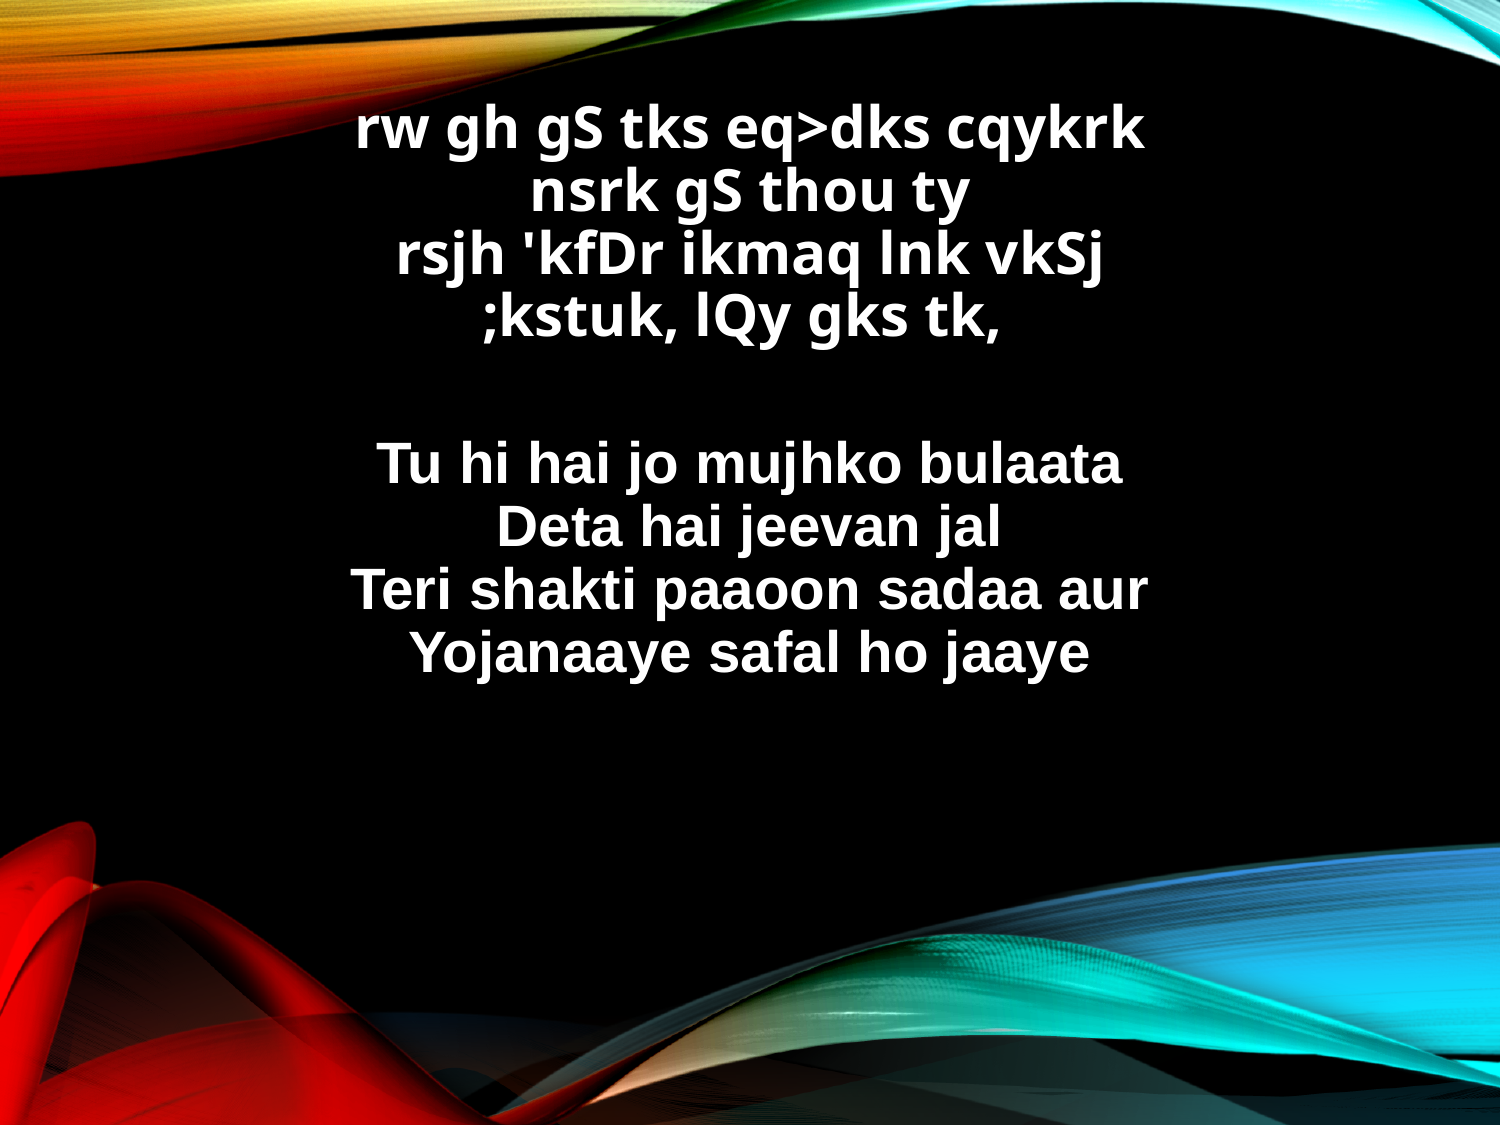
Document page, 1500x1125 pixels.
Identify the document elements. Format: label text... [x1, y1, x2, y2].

subtitle rw gh gS tks eq>dks cqykrk nsrk gS thou ty rsjh 'kfDr ikmaq lnk vkSj ;kstuk, lQy gks tk, Tu hi hai jo mujhko bulaata Deta hai jeevan jal Teri shakti paaoon sadaa aur Yojanaaye safal ho jaaye [0, 0, 1500, 1125]
